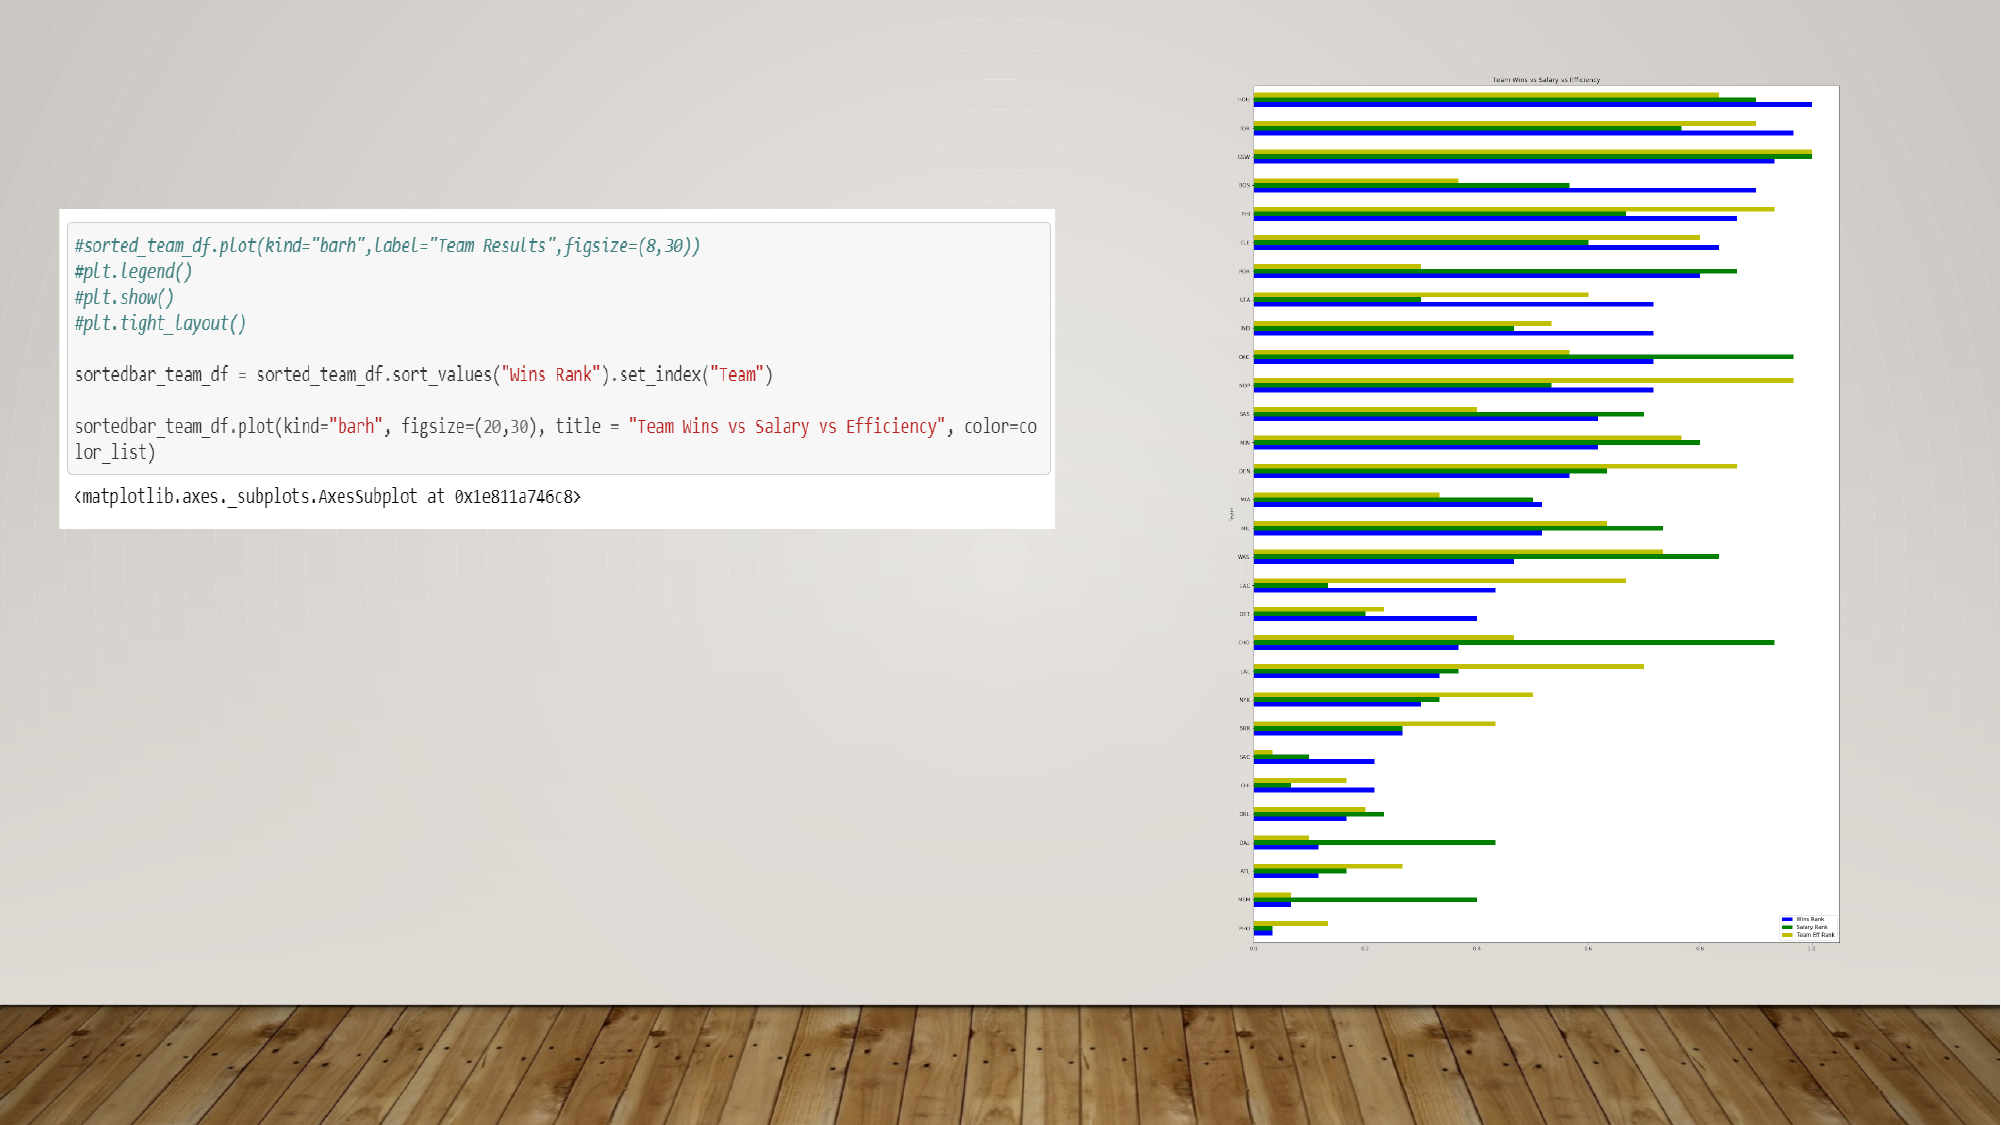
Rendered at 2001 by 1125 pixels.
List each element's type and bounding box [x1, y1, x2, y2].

picture [59, 209, 1056, 529]
picture [0, 1005, 2000, 1125]
picture [1225, 73, 1844, 956]
